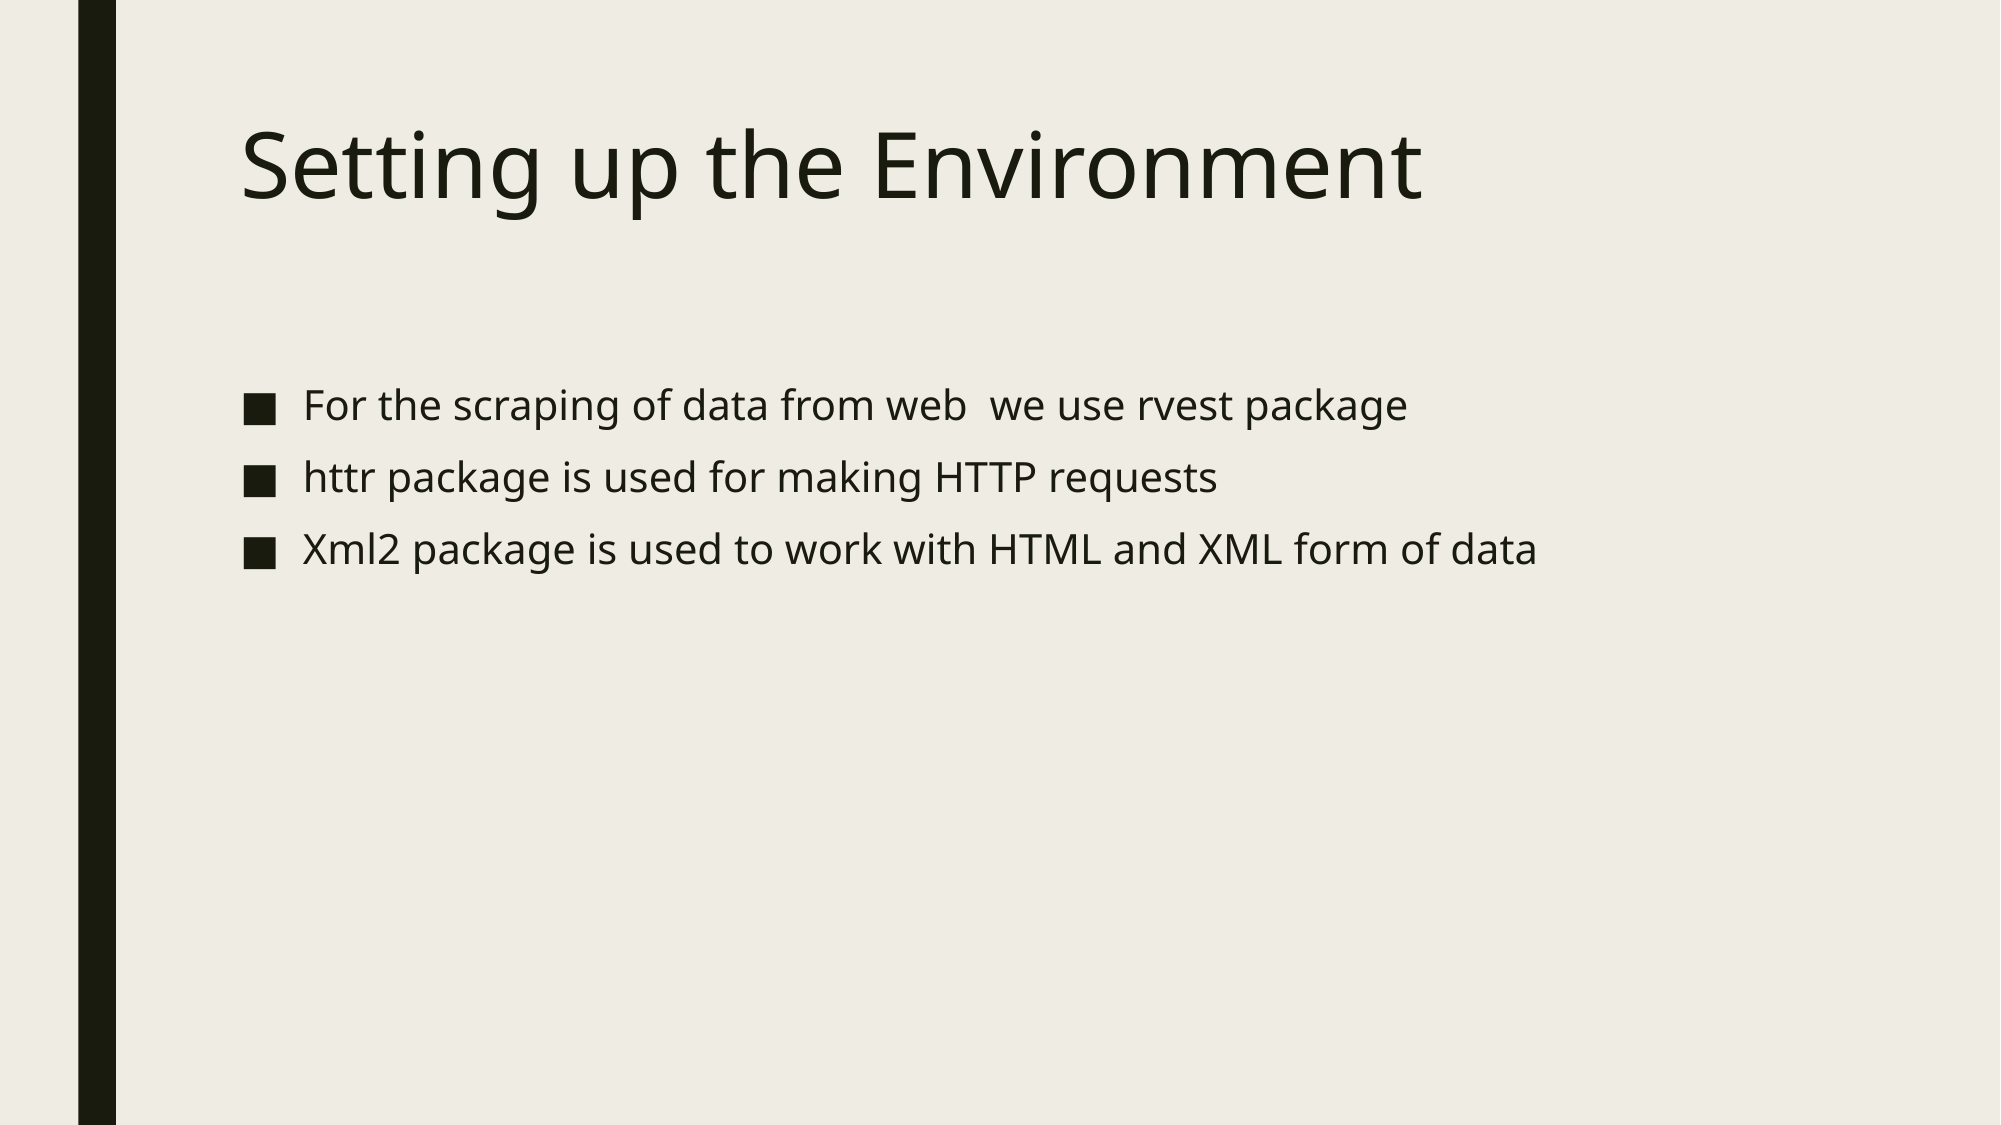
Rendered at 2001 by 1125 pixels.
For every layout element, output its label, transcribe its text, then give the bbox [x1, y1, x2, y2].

title Setting up the Environment [225, 112, 1800, 357]
list For the scraping of data from web we use rvest package httr package is used for making HTTP requests Xml2 package is used to work with HTML and XML form of data [225, 375, 1800, 963]
